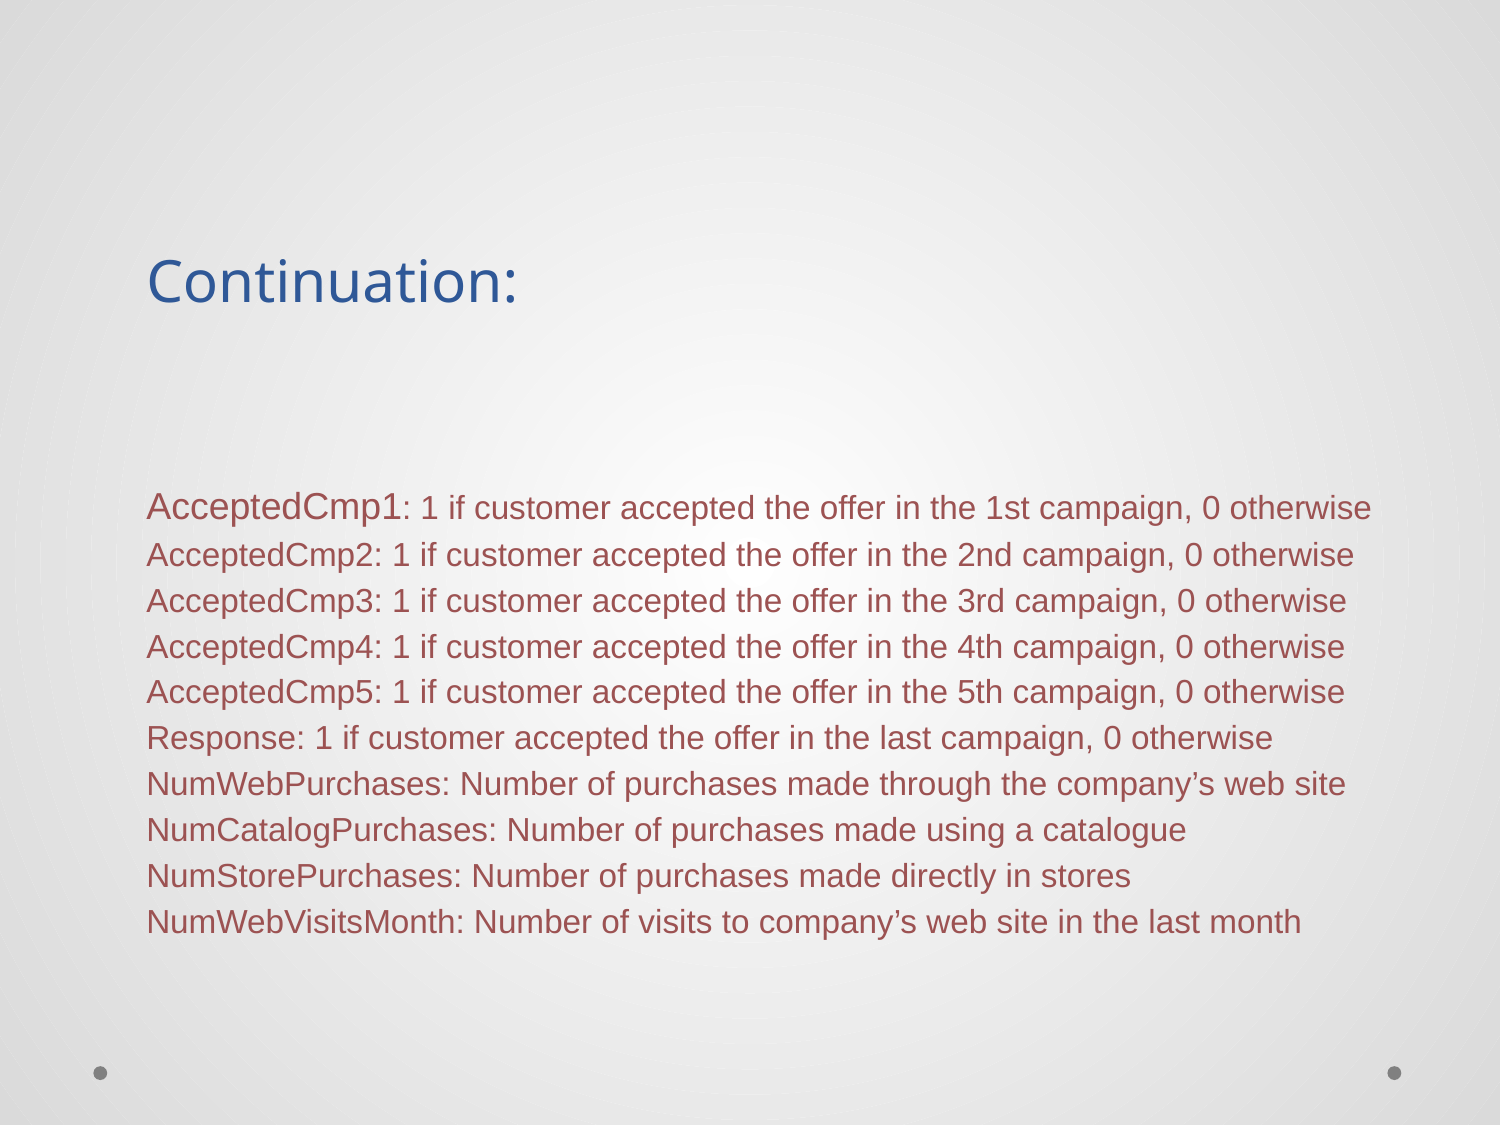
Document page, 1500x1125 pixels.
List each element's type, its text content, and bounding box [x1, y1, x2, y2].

title Continuation: AcceptedCmp1: 1 if customer accepted the offer in the 1st campaign, 0 otherwise AcceptedCmp2: 1 if customer accepted the offer in the 2nd campaign, 0 otherwise AcceptedCmp3: 1 if customer accepted the offer in the 3rd campaign, 0 otherwise AcceptedCmp4: 1 if customer accepted the offer in the 4th campaign, 0 otherwise AcceptedCmp5: 1 if customer accepted the offer in the 5th campaign, 0 otherwise Response: 1 if customer accepted the offer in the last campaign, 0 otherwise NumWebPurchases: Number of purchases made through the company’s web site NumCatalogPurchases: Number of purchases made using a catalogue NumStorePurchases: Number of purchases made directly in stores NumWebVisitsMonth: Number of visits to company’s web site in the last month [75, 87, 1425, 988]
